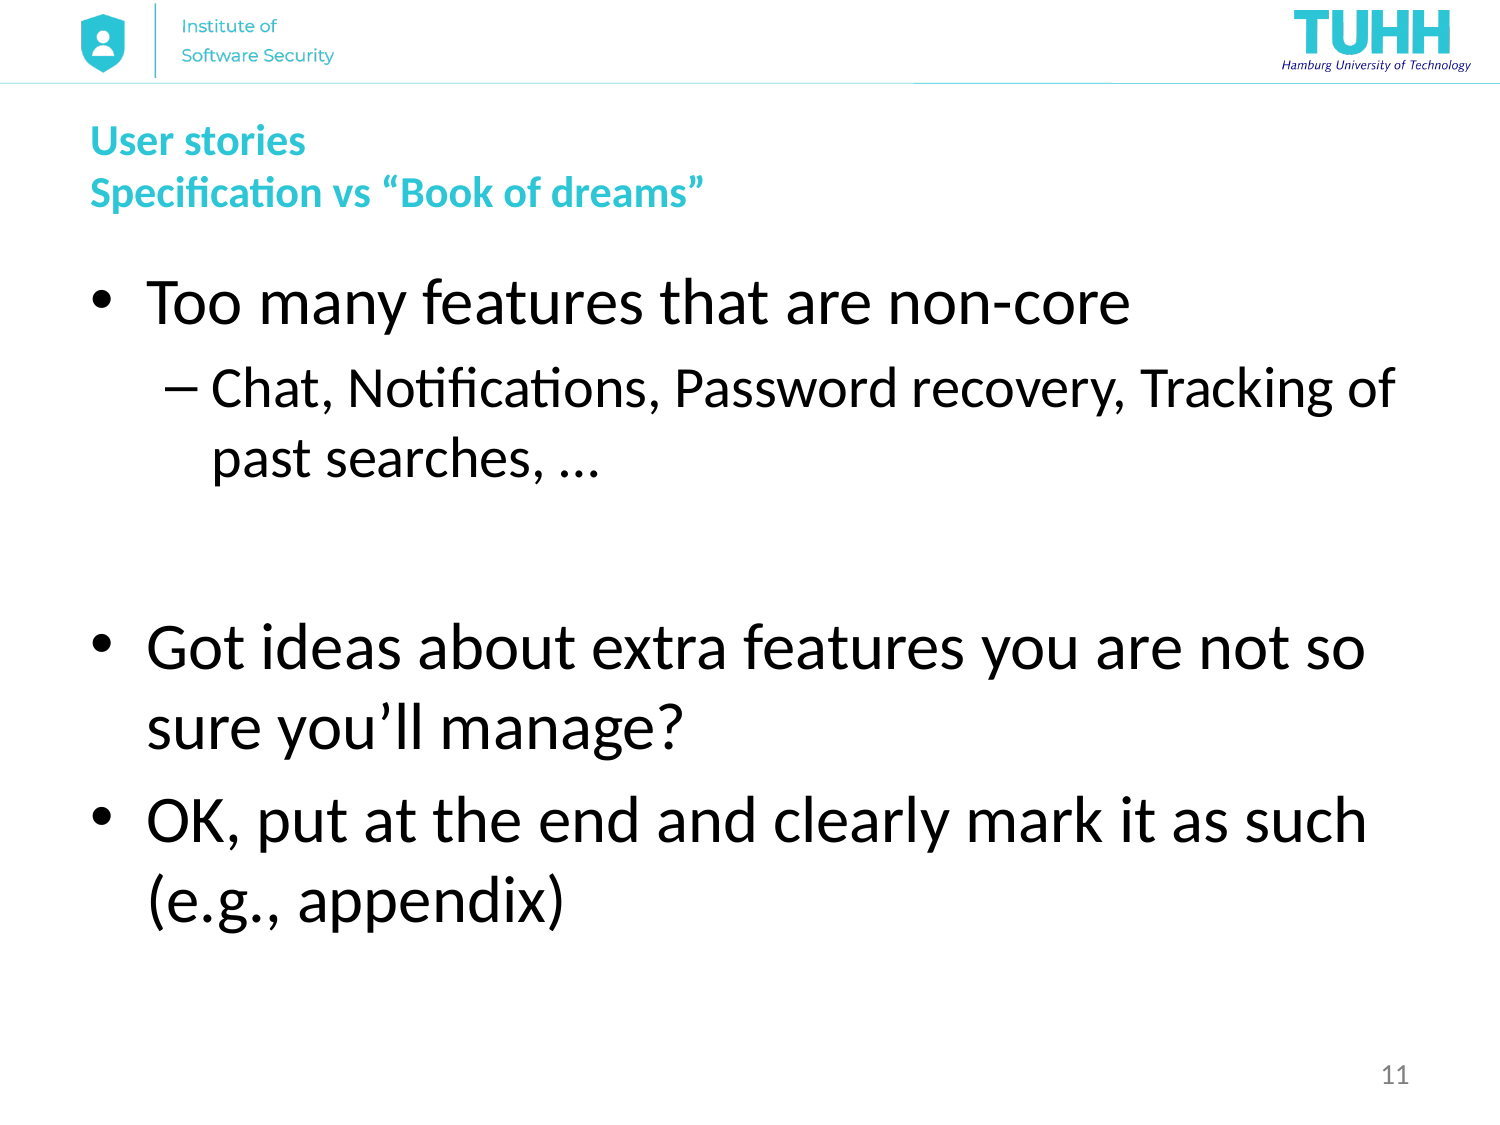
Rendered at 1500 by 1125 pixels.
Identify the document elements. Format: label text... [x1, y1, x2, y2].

title User stories Specification vs “Book of dreams” [75, 103, 1425, 225]
picture [1282, 10, 1471, 72]
picture [75, 0, 340, 84]
slide_number 11 [1326, 1042, 1425, 1103]
list Too many features that are non-core Chat, Notifications, Password recovery, Tracking of past searches, … Got ideas about extra features you are not so sure you’ll manage? OK, put at the end and clearly mark it as such (e.g., appendix) [75, 250, 1425, 1005]
